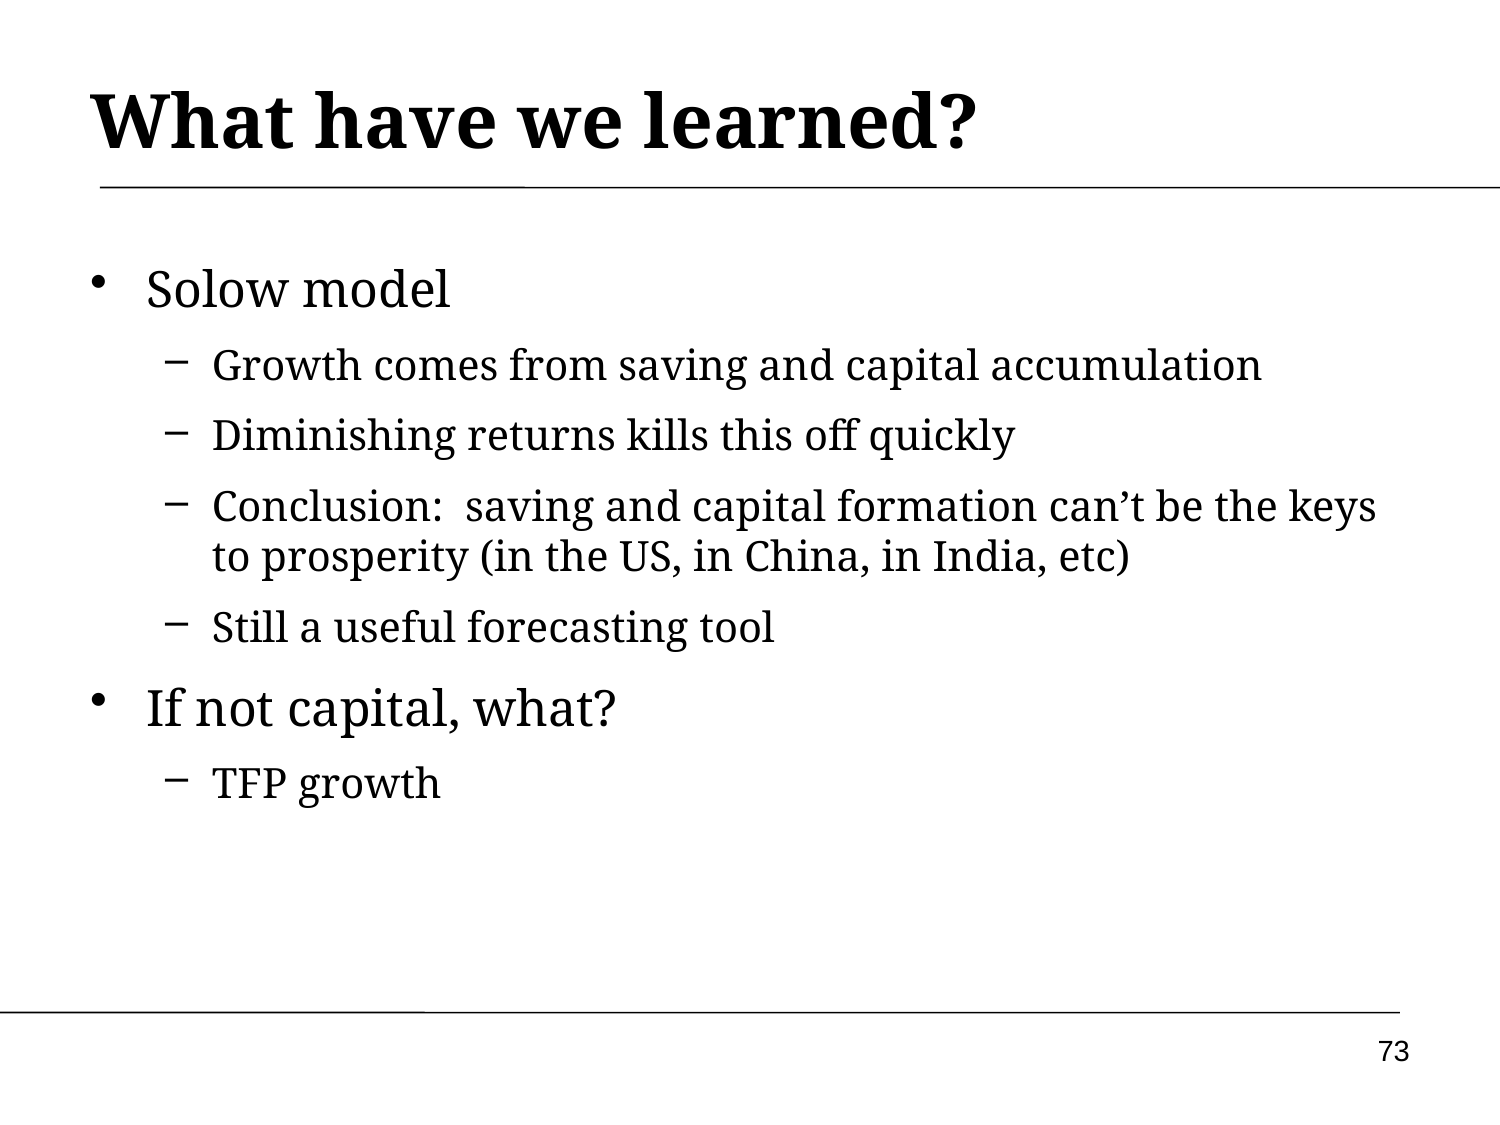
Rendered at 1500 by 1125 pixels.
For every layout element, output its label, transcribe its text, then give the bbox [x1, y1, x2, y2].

list Solow model Growth comes from saving and capital accumulation Diminishing returns kills this off quickly Conclusion: saving and capital formation can’t be the keys to prosperity (in the US, in China, in India, etc) Still a useful forecasting tool If not capital, what? TFP growth [74, 249, 1426, 993]
title What have we learned? [74, 49, 1426, 188]
slide_number 73 [1074, 1024, 1426, 1103]
